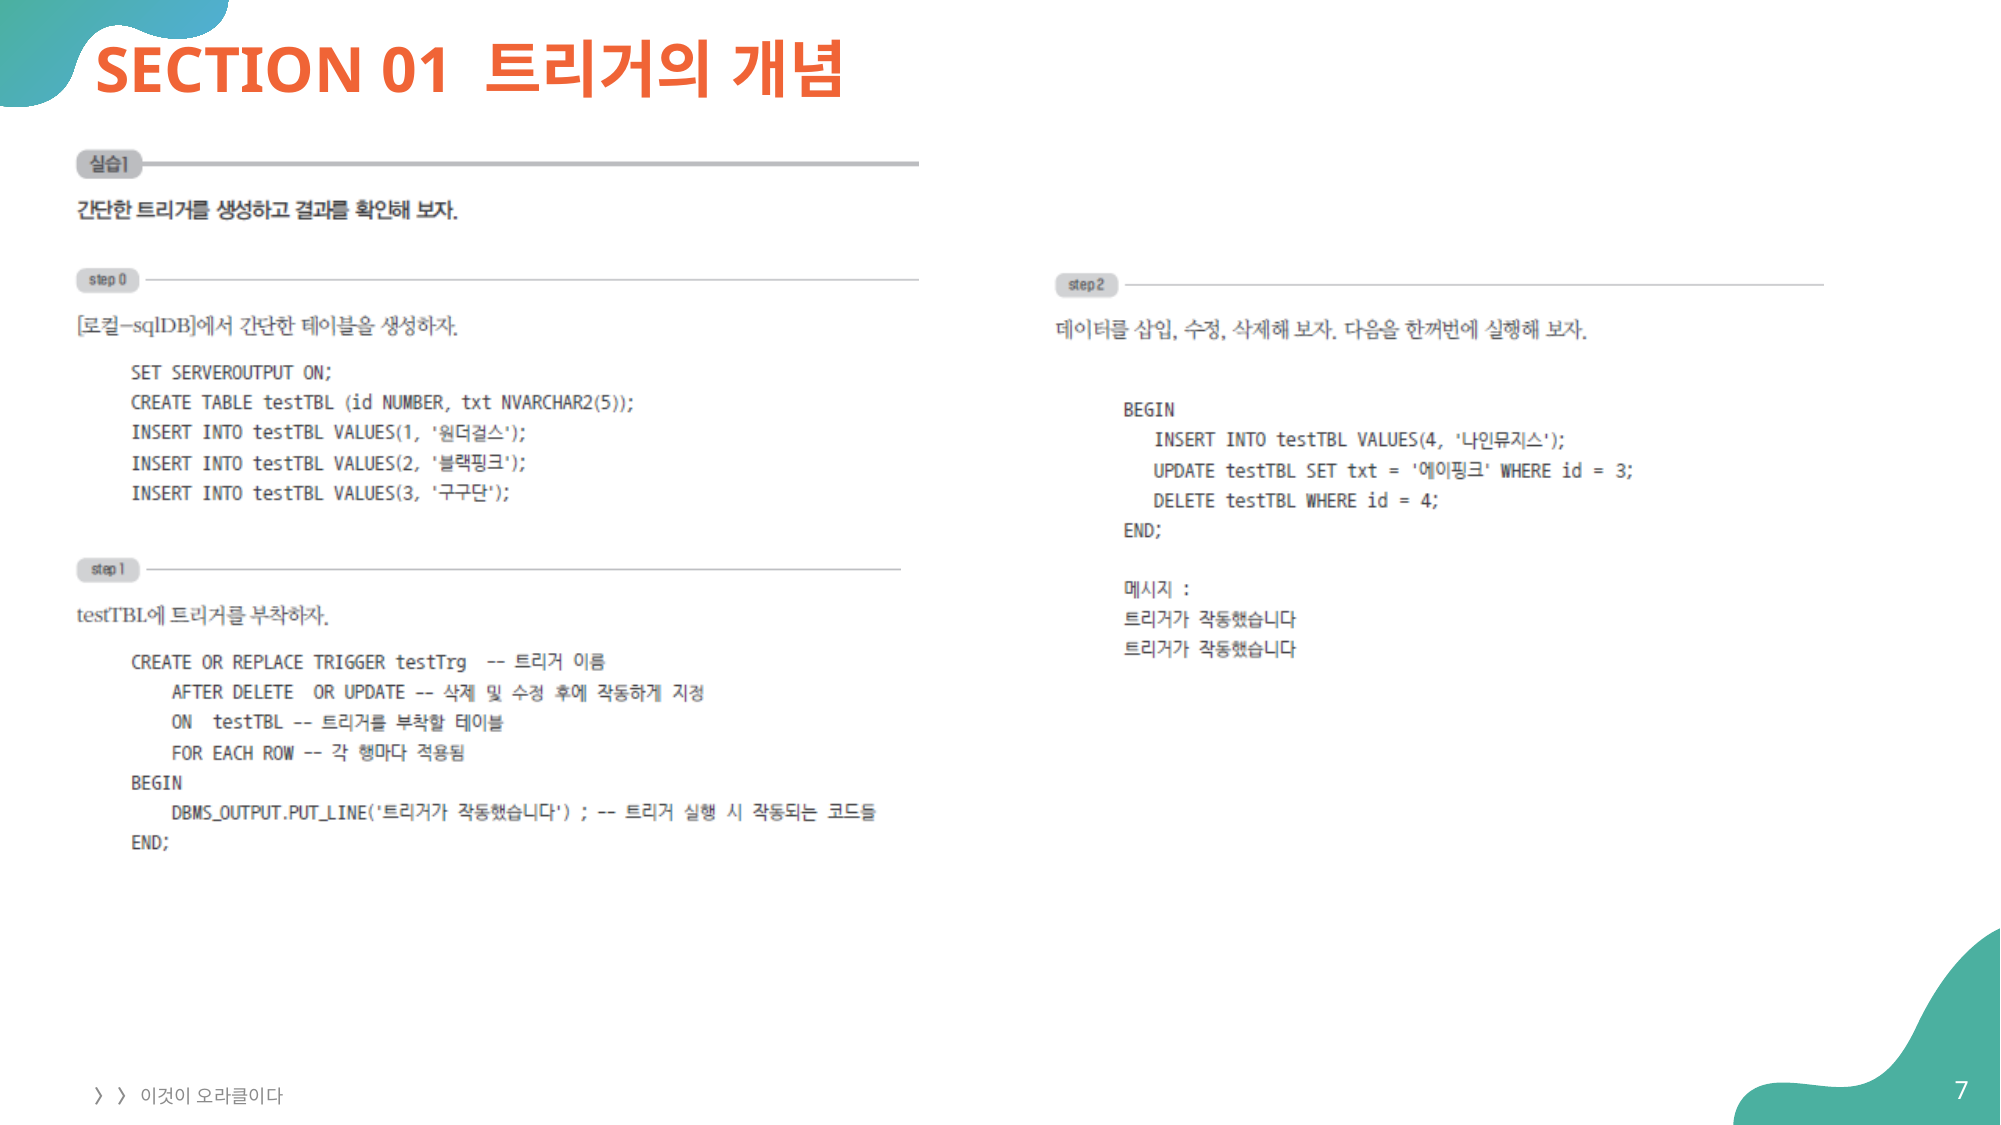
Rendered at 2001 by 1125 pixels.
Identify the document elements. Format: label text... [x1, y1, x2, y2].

slide_number 7 [1917, 1061, 1984, 1122]
picture [1064, 387, 1887, 674]
picture [66, 143, 919, 516]
title SECTION 01 트리거의 개념 [79, 17, 1931, 128]
picture [1044, 253, 1824, 352]
picture [59, 547, 901, 859]
footer 〉 〉 이것이 오라클이다 [79, 1078, 755, 1114]
